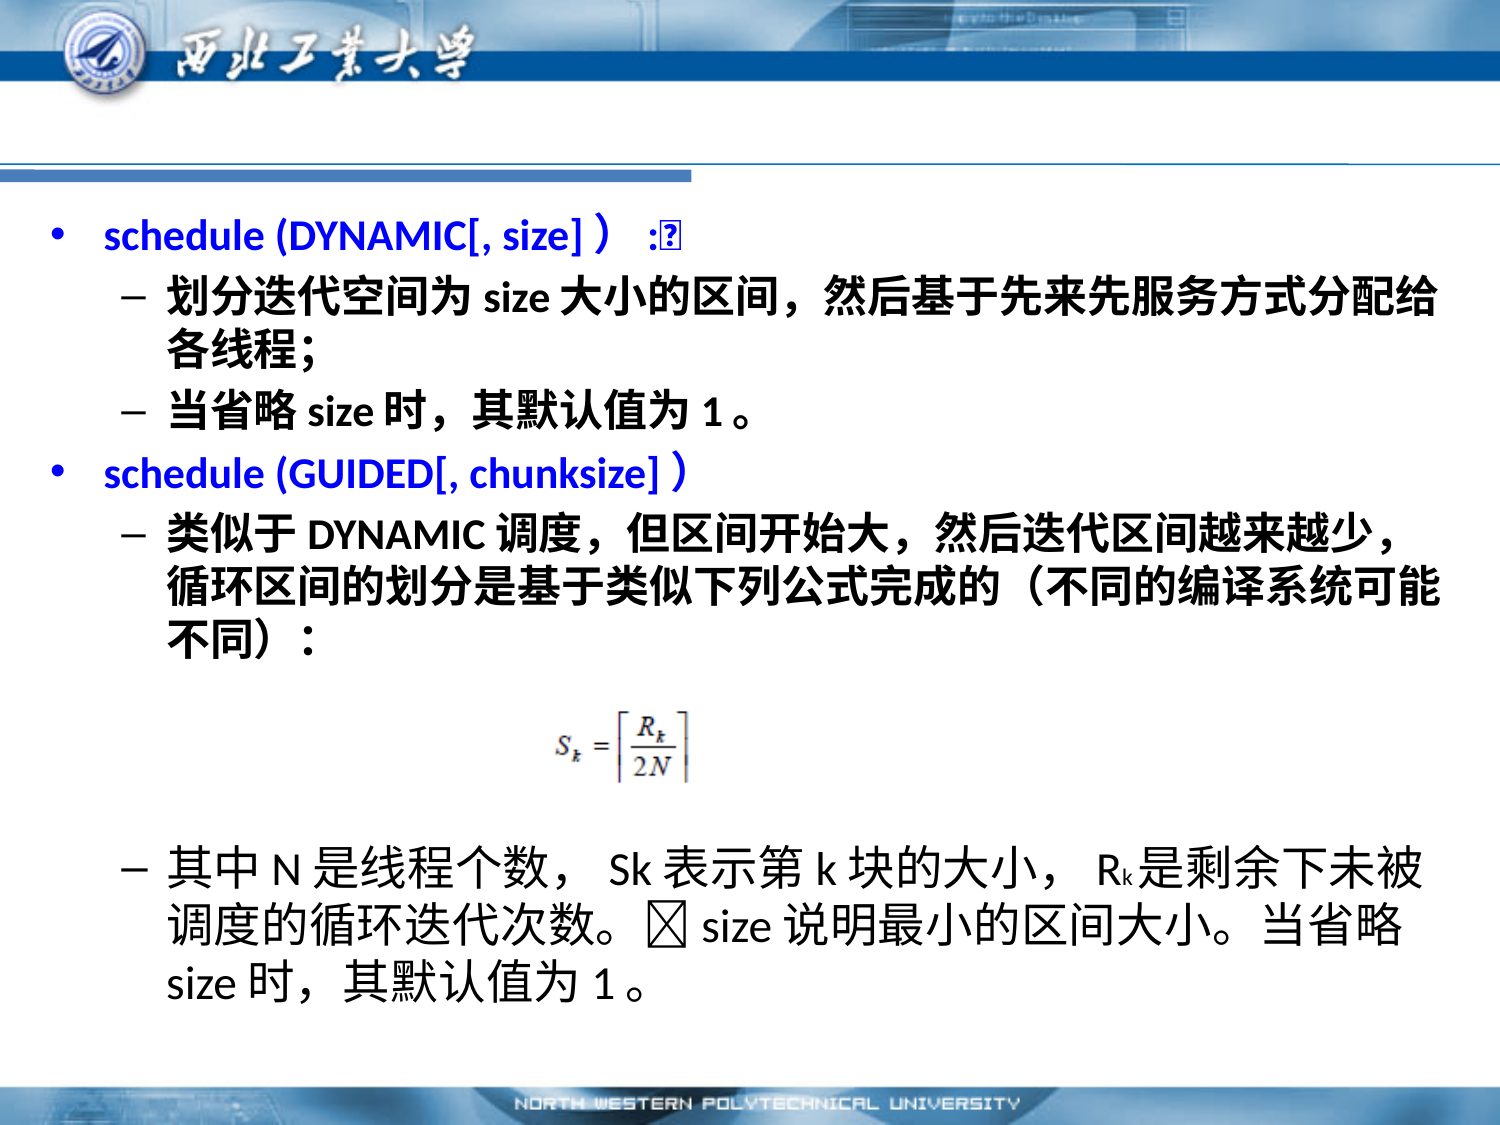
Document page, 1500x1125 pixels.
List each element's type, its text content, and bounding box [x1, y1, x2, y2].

picture [0, 0, 1500, 163]
list schedule (DYNAMIC[, size]）:􀂋 划分迭代空间为size大小的区间，然后基于先来先服务方式分配给各线程； 当省略size时，其默认值为1。 schedule (GUIDED[, chunksize]） 类似于DYNAMIC调度，但区间开始大，然后迭代区间越来越少，循环区间的划分是基于类似下列公式完成的（不同的编译系统可能不同）： 其中N是线程个数，Sk表示第k块的大小，Rk是剩余下未被调度的循环迭代次数。􀂋size说明最小的区间大小。当省略size时，其默认值为1。 [35, 199, 1465, 1020]
picture [0, 165, 1500, 1125]
